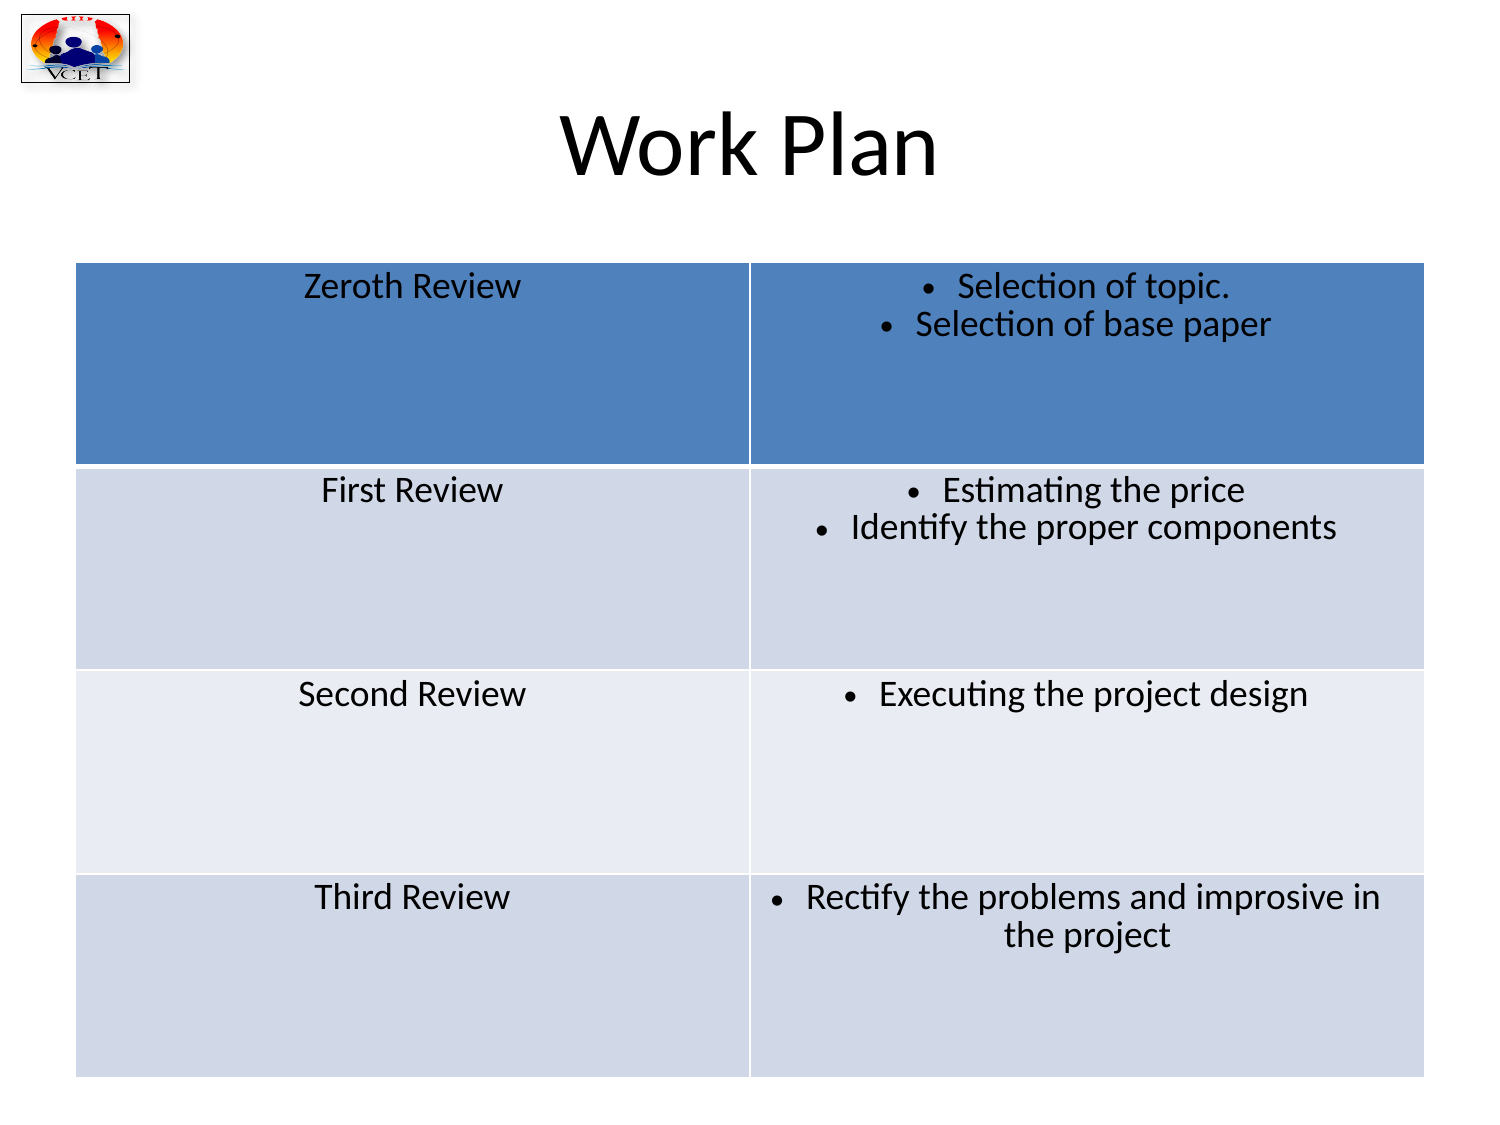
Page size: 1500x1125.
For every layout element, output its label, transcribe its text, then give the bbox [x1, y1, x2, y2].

table_cell Second Review [76, 671, 749, 873]
title Work Plan [75, 45, 1425, 233]
table_header Zeroth Review [76, 263, 749, 464]
table_cell First Review [76, 469, 749, 669]
table_cell Third Review [76, 875, 749, 1077]
picture [21, 14, 130, 83]
table_cell Executing the project design [751, 671, 1424, 873]
table_cell Rectify the problems and improsive in the project [751, 875, 1424, 1077]
table_header Selection of topic. Selection of base paper [751, 263, 1424, 464]
table_cell Estimating the price Identify the proper components [751, 469, 1424, 669]
